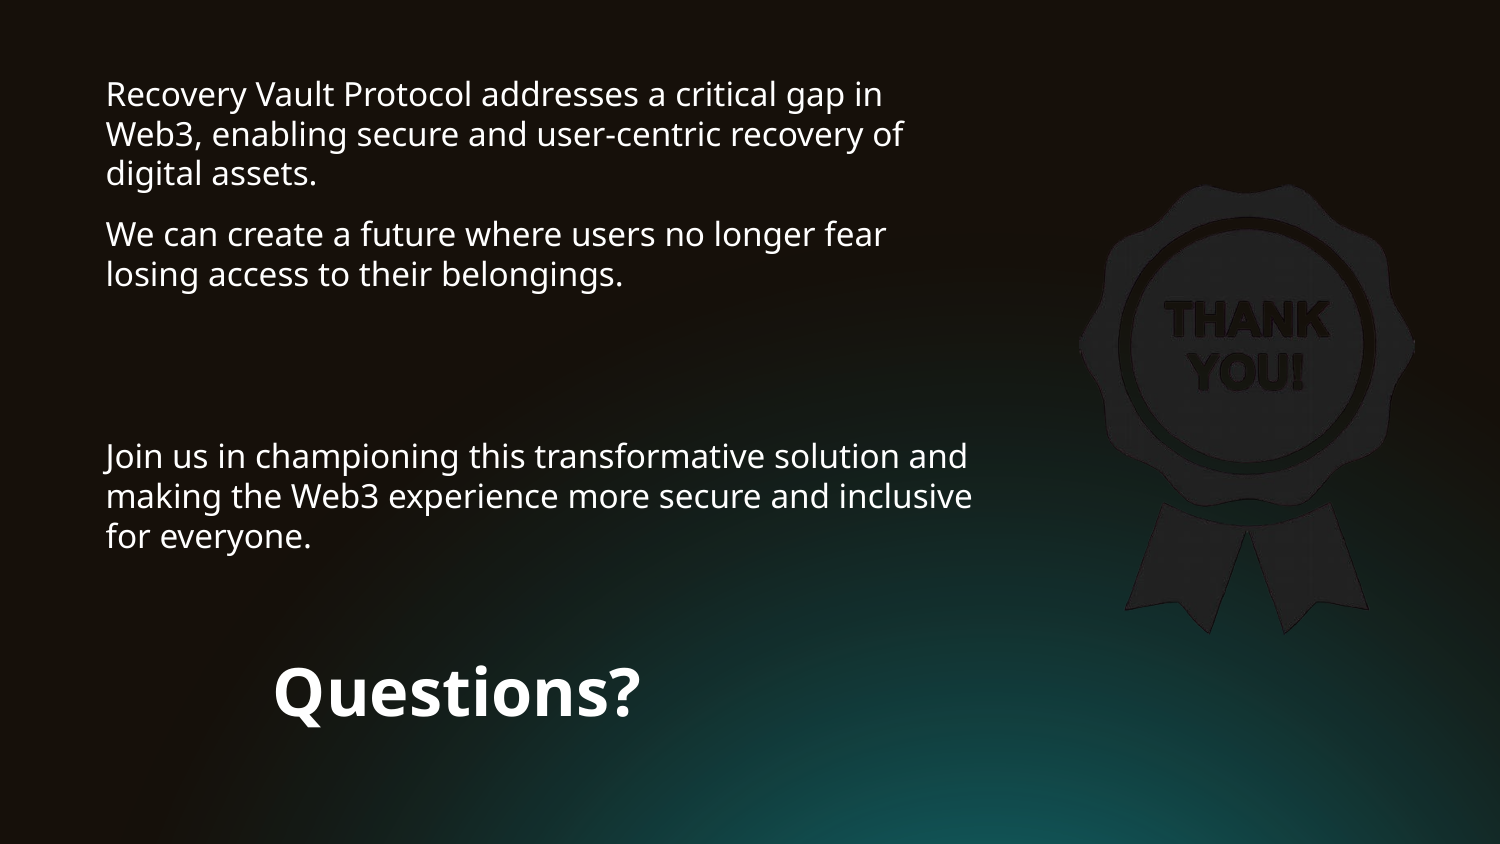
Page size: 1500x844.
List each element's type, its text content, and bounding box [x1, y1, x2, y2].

picture [0, 170, 1500, 844]
title Questions? [85, 634, 1484, 758]
subtitle Recovery Vault Protocol addresses a critical gap in Web3, enabling secure and user-centric recovery of digital assets. We can create a future where users no longer fear losing access to their belongings. Join us in championing this transformative solution and making the Web3 experience more secure and inclusive for everyone. [53, 0, 1002, 570]
